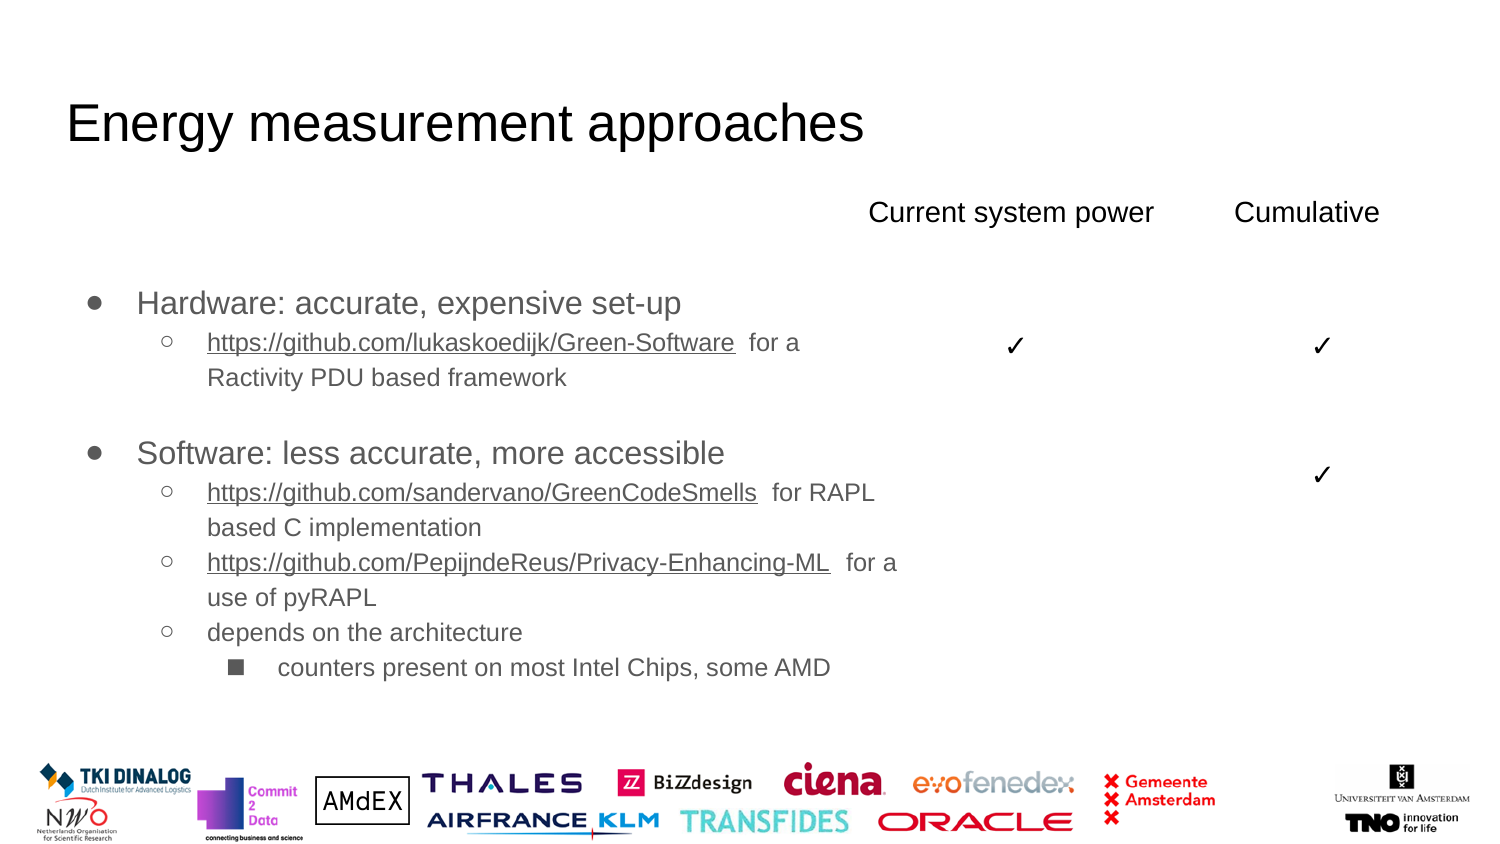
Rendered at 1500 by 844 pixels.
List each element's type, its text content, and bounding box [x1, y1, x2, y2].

title Energy measurement approaches [51, 72, 1449, 167]
text_box ✓ [1295, 440, 1351, 506]
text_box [24, 756, 1476, 844]
text_box Current system power Cumulative [853, 178, 1402, 243]
text_box ✓ [988, 312, 1044, 378]
list Hardware: accurate, expensive set-up https://github.com/lukaskoedijk/Green-Software for a Ractivity PDU based framework Software: less accurate, more accessible https://github.com/sandervano/GreenCodeSmells for RAPL based C implementation https://github.com/PepijndeReus/Privacy-Enhancing-ML for a use of pyRAPL depends on the architecture counters present on most Intel Chips, some AMD [51, 261, 918, 700]
text_box ✓ [1295, 312, 1351, 378]
